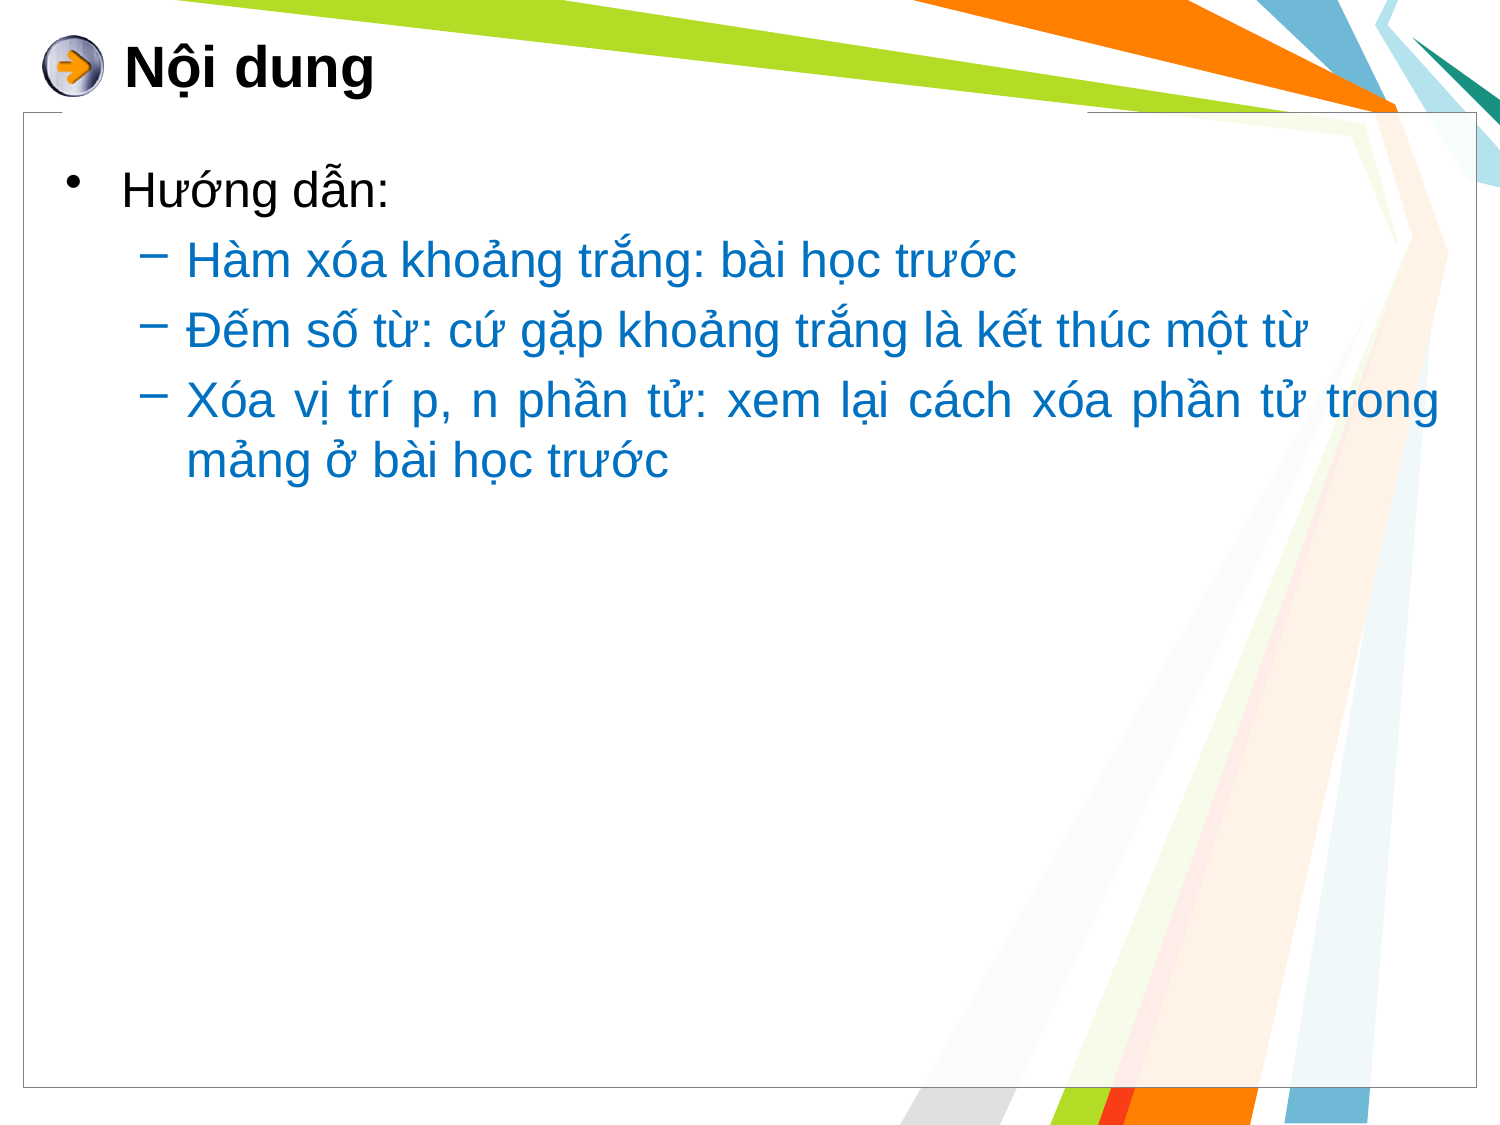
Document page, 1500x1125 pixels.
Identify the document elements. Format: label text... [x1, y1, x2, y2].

list Hướng dẫn: Hàm xóa khoảng trắng: bài học trước Đếm số từ: cứ gặp khoảng trắng là kết thúc một từ Xóa vị trí p, n phần tử: xem lại cách xóa phần tử trong mảng ở bài học trước [49, 149, 1457, 1076]
picture [42, 35, 104, 97]
title Nội dung [108, 12, 1476, 117]
